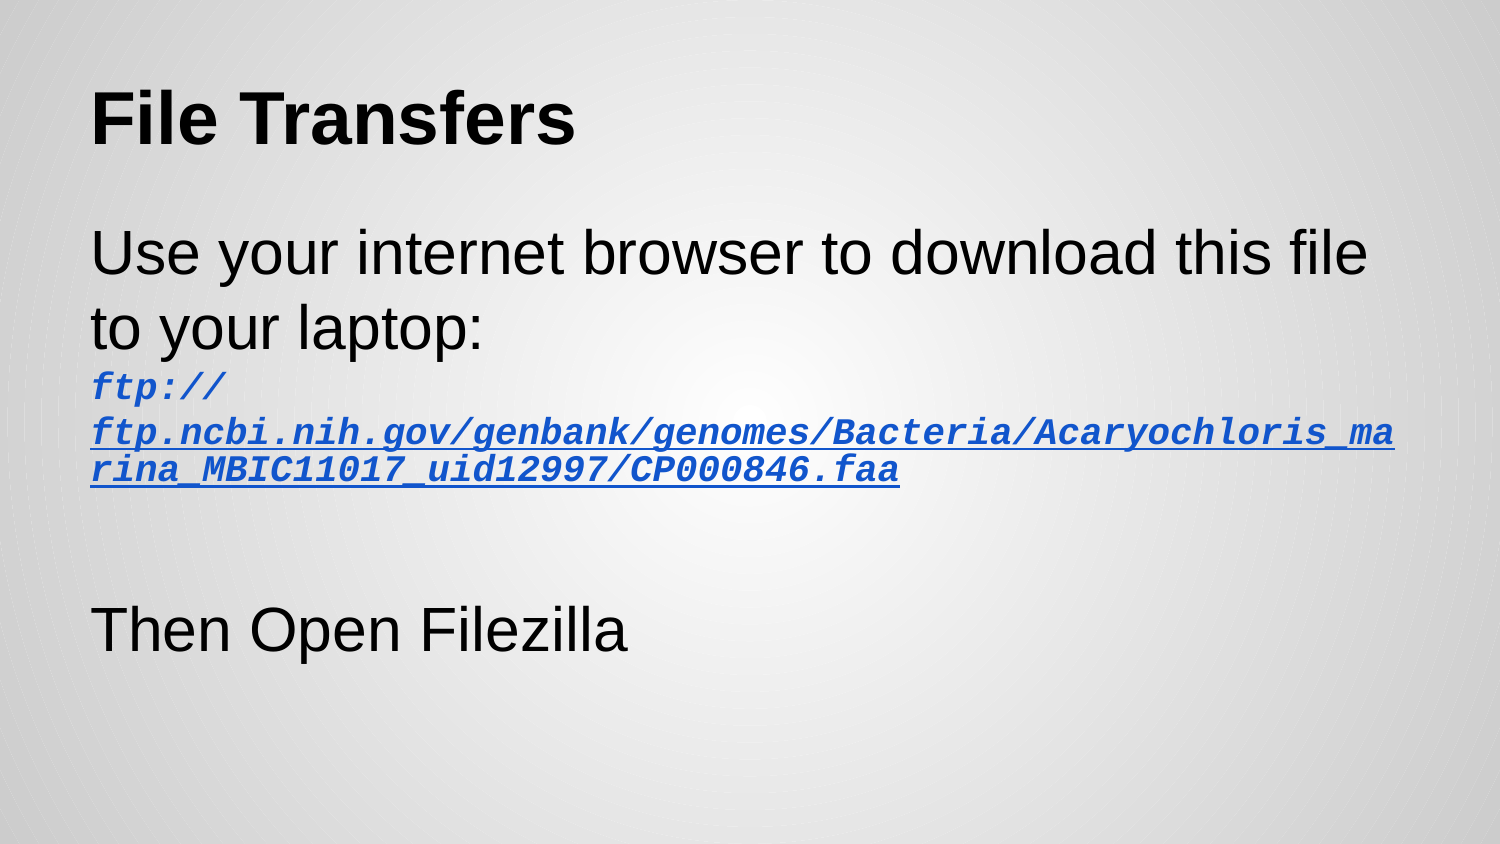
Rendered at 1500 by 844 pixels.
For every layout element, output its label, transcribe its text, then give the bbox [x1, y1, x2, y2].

list Use your internet browser to download this file to your laptop: ftp://ftp.ncbi.nih.gov/genbank/genomes/Bacteria/Acaryochloris_marina_MBIC11017_uid12997/CP000846.faa Then Open Filezilla [75, 196, 1425, 808]
title File Transfers [75, 33, 1425, 175]
